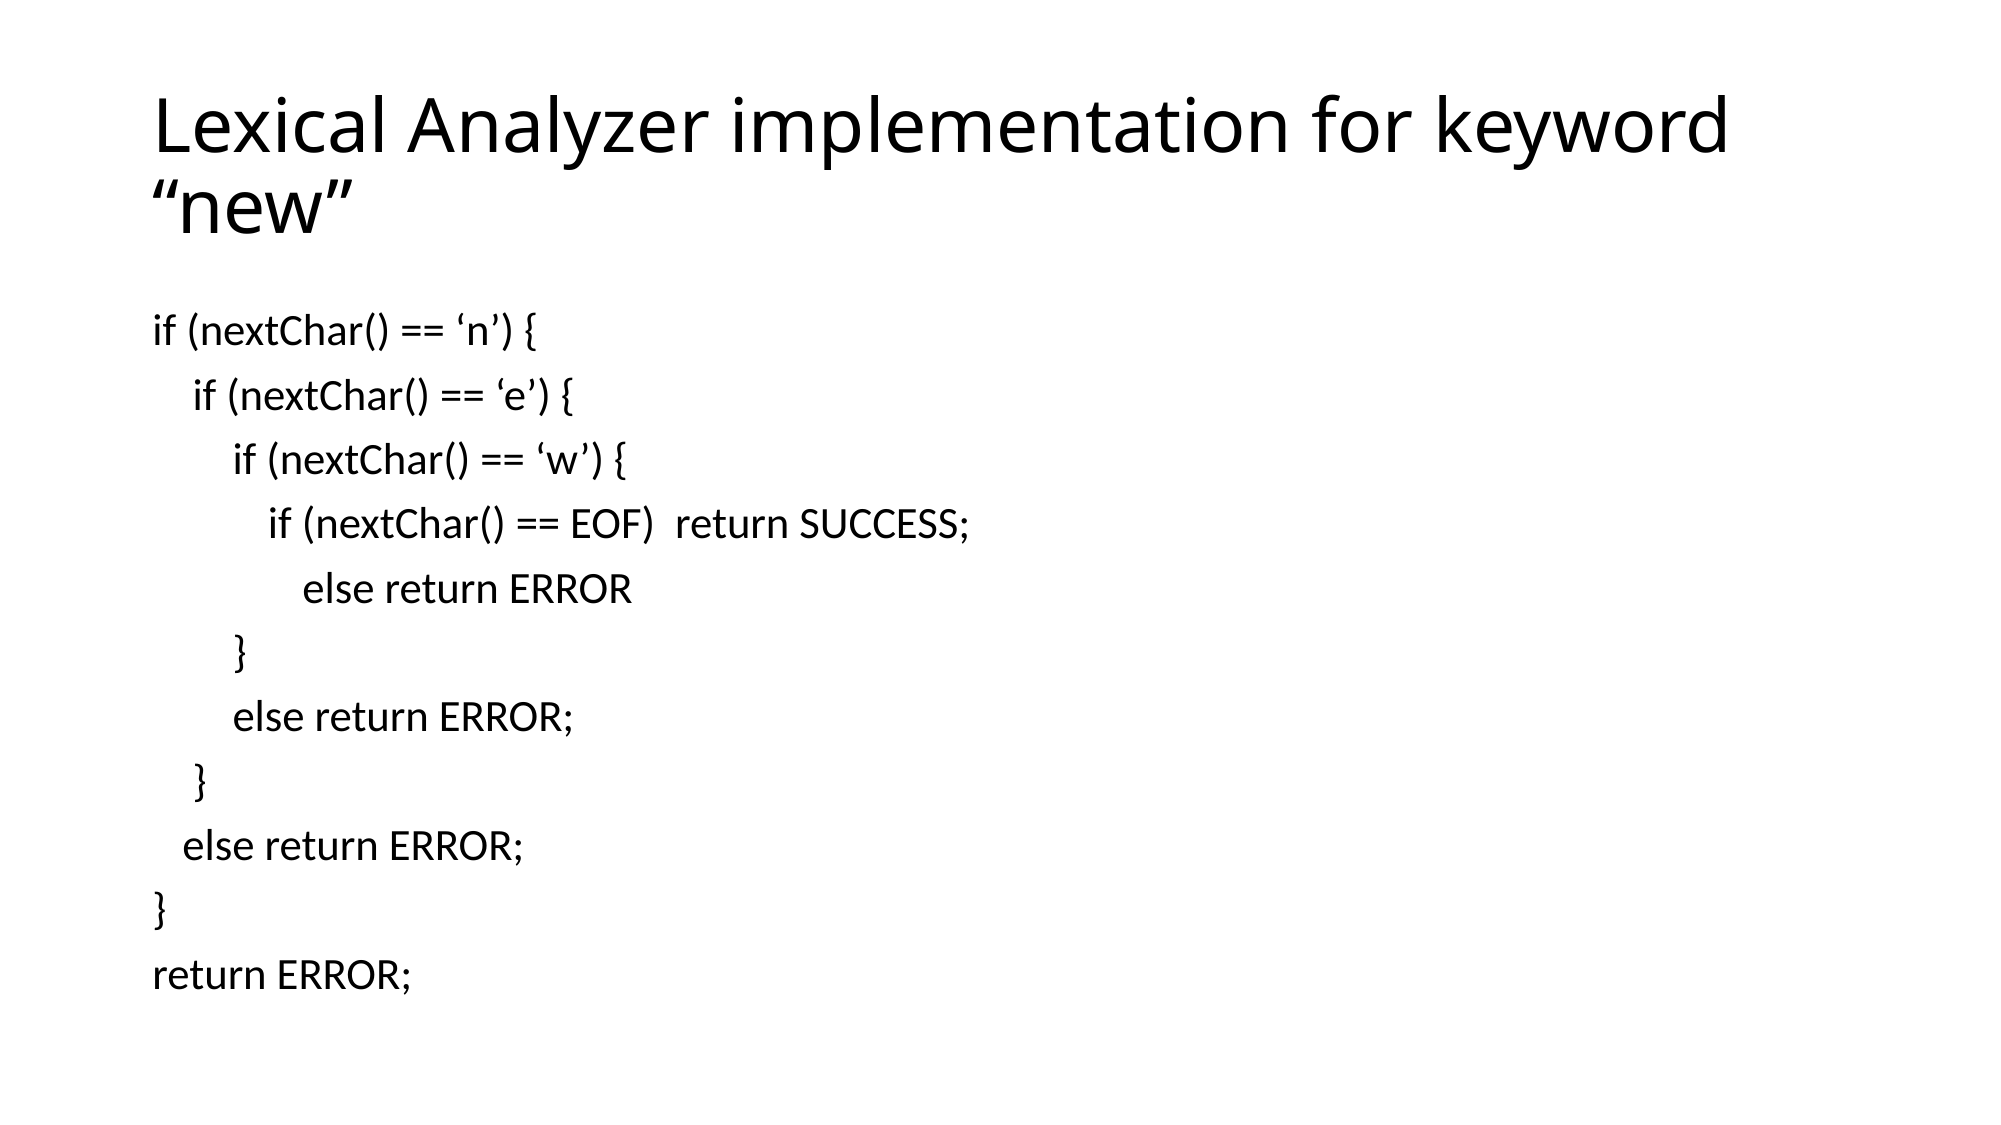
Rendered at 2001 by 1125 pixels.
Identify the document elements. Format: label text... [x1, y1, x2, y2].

list if (nextChar() == ‘n’) { if (nextChar() == ‘e’) { if (nextChar() == ‘w’) { if (nextChar() == EOF) return SUCCESS; else return ERROR } else return ERROR; } else return ERROR; } return ERROR; [137, 299, 1863, 1014]
title Lexical Analyzer implementation for keyword “new” [137, 59, 1863, 278]
